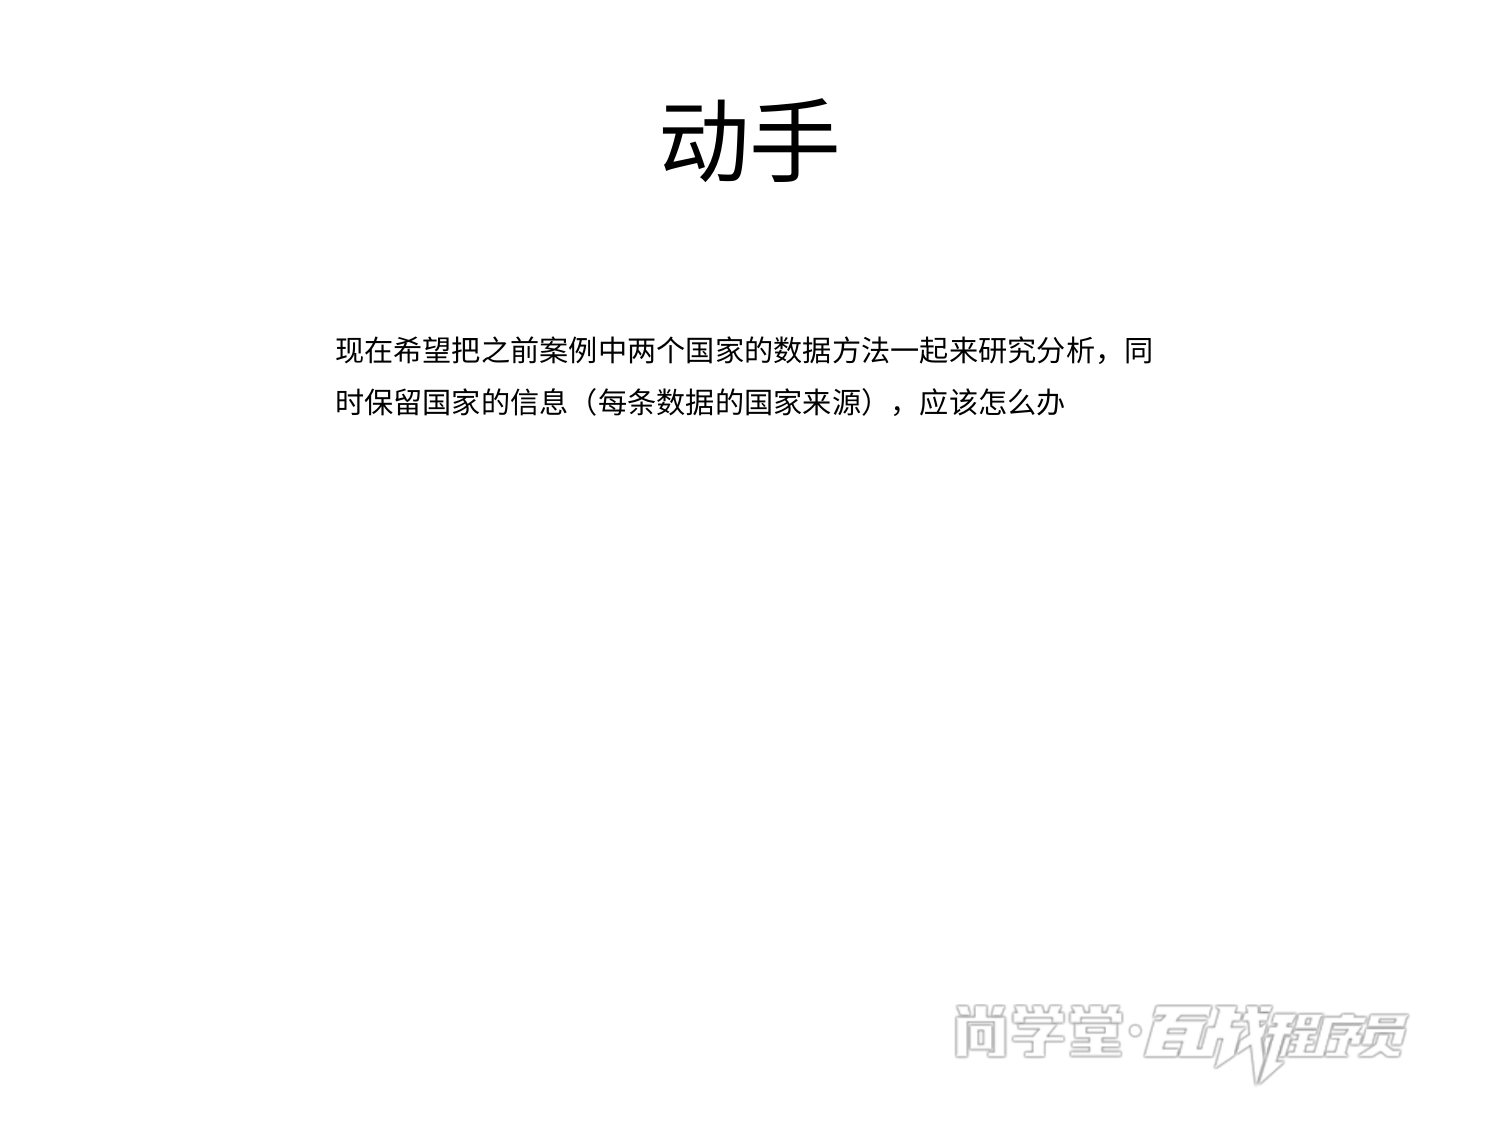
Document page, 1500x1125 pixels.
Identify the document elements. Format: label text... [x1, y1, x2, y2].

title 动手 [75, 45, 1425, 233]
text_box 现在希望把之前案例中两个国家的数据方法一起来研究分析，同时保留国家的信息（每条数据的国家来源），应该怎么办 [320, 307, 1177, 427]
picture [954, 1004, 1410, 1088]
